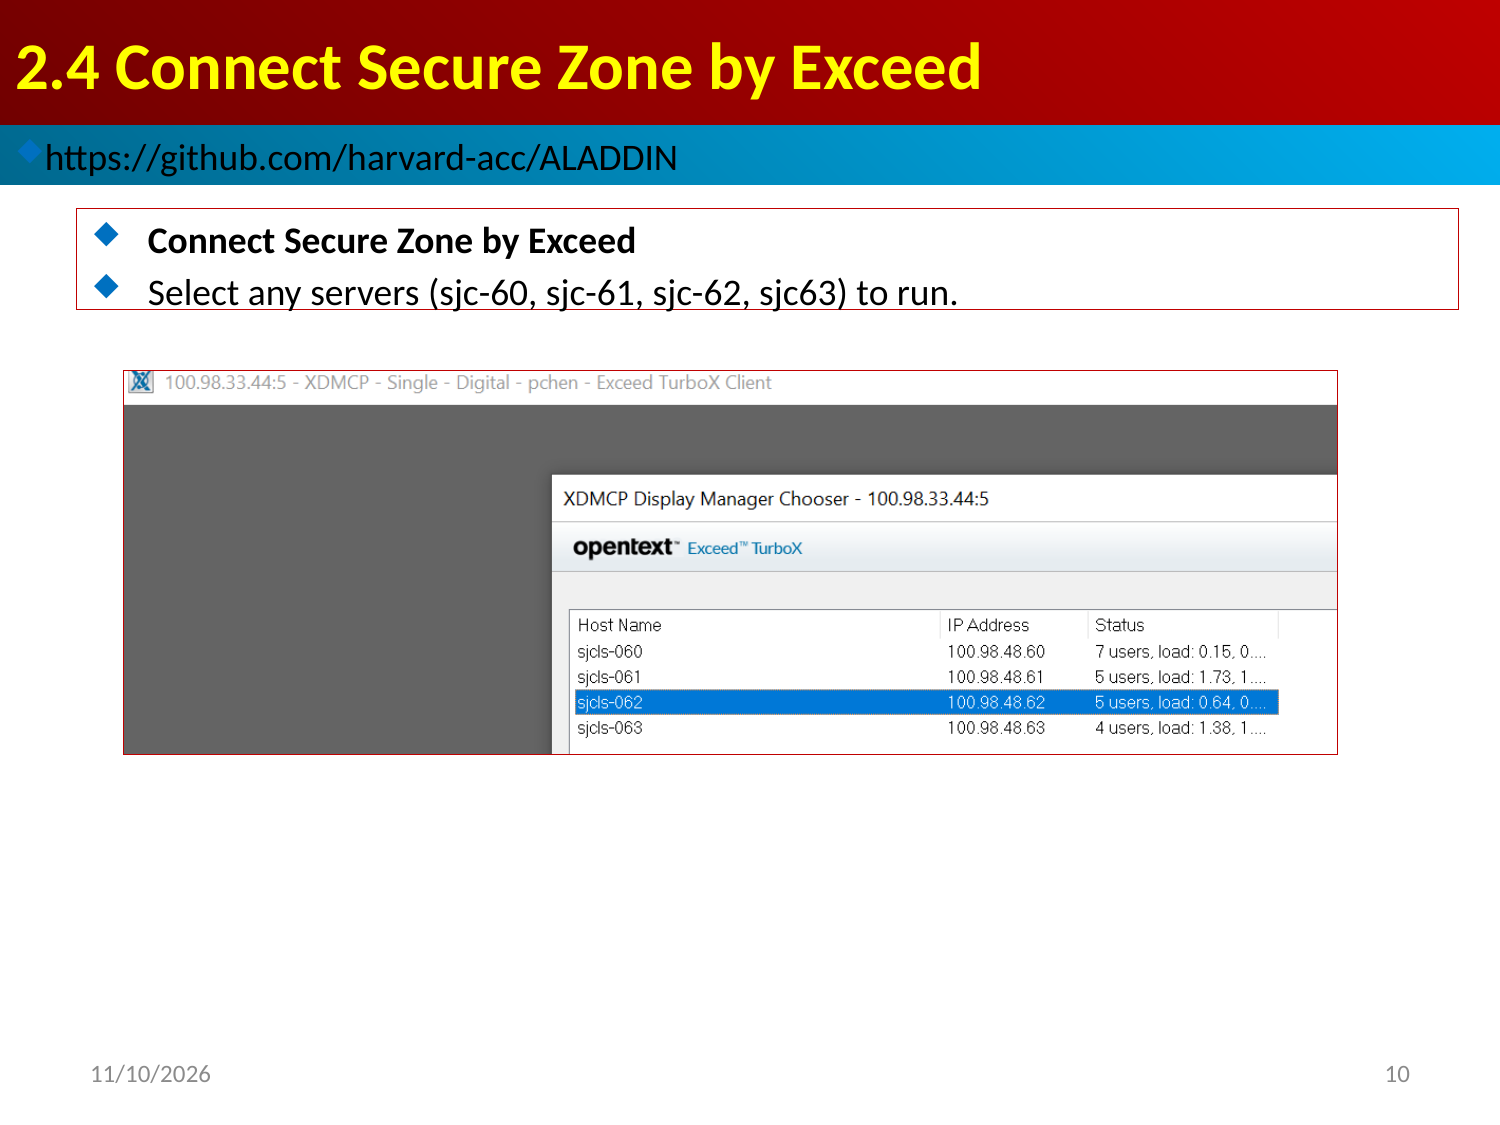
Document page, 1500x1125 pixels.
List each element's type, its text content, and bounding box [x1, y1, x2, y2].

title 2.4 Connect Secure Zone by Exceed [0, 0, 1500, 125]
subtitle Connect Secure Zone by Exceed Select any servers (sjc-60, sjc-61, sjc-62, sjc63) to run. [76, 208, 1459, 310]
text_box https://github.com/harvard-acc/ALADDIN [0, 125, 1500, 185]
picture [123, 370, 1338, 755]
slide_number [75, 1042, 425, 1103]
slide_number 10 [1074, 1042, 1425, 1103]
